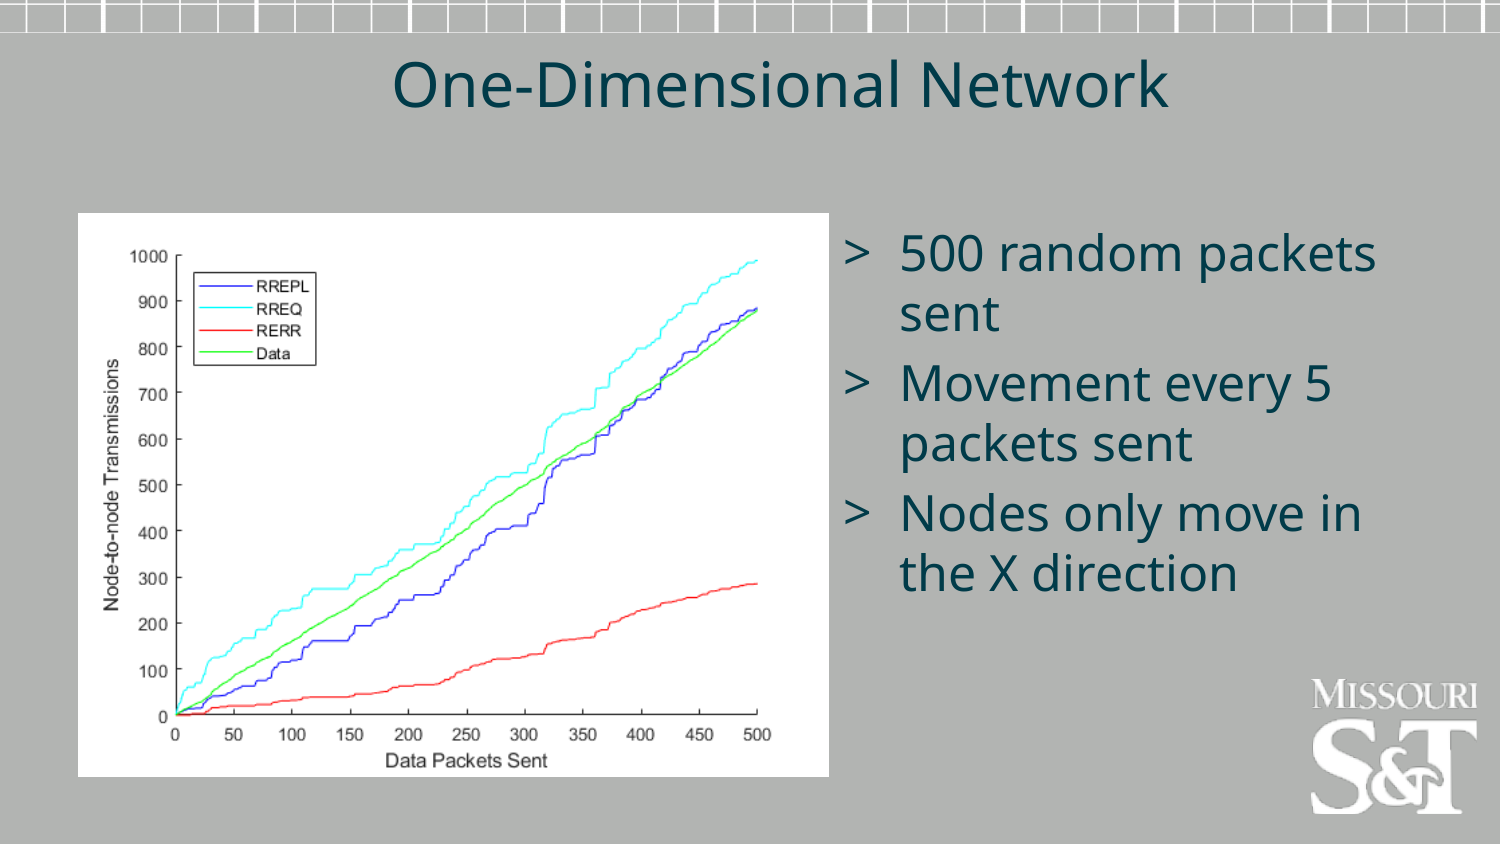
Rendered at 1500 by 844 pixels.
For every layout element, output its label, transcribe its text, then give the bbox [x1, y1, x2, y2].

picture [0, 0, 1500, 33]
picture [78, 213, 829, 777]
list One-Dimensional Network [110, 45, 1453, 168]
list 500 random packets sent Movement every 5 packets sent Nodes only move in the X direction [829, 213, 1453, 708]
